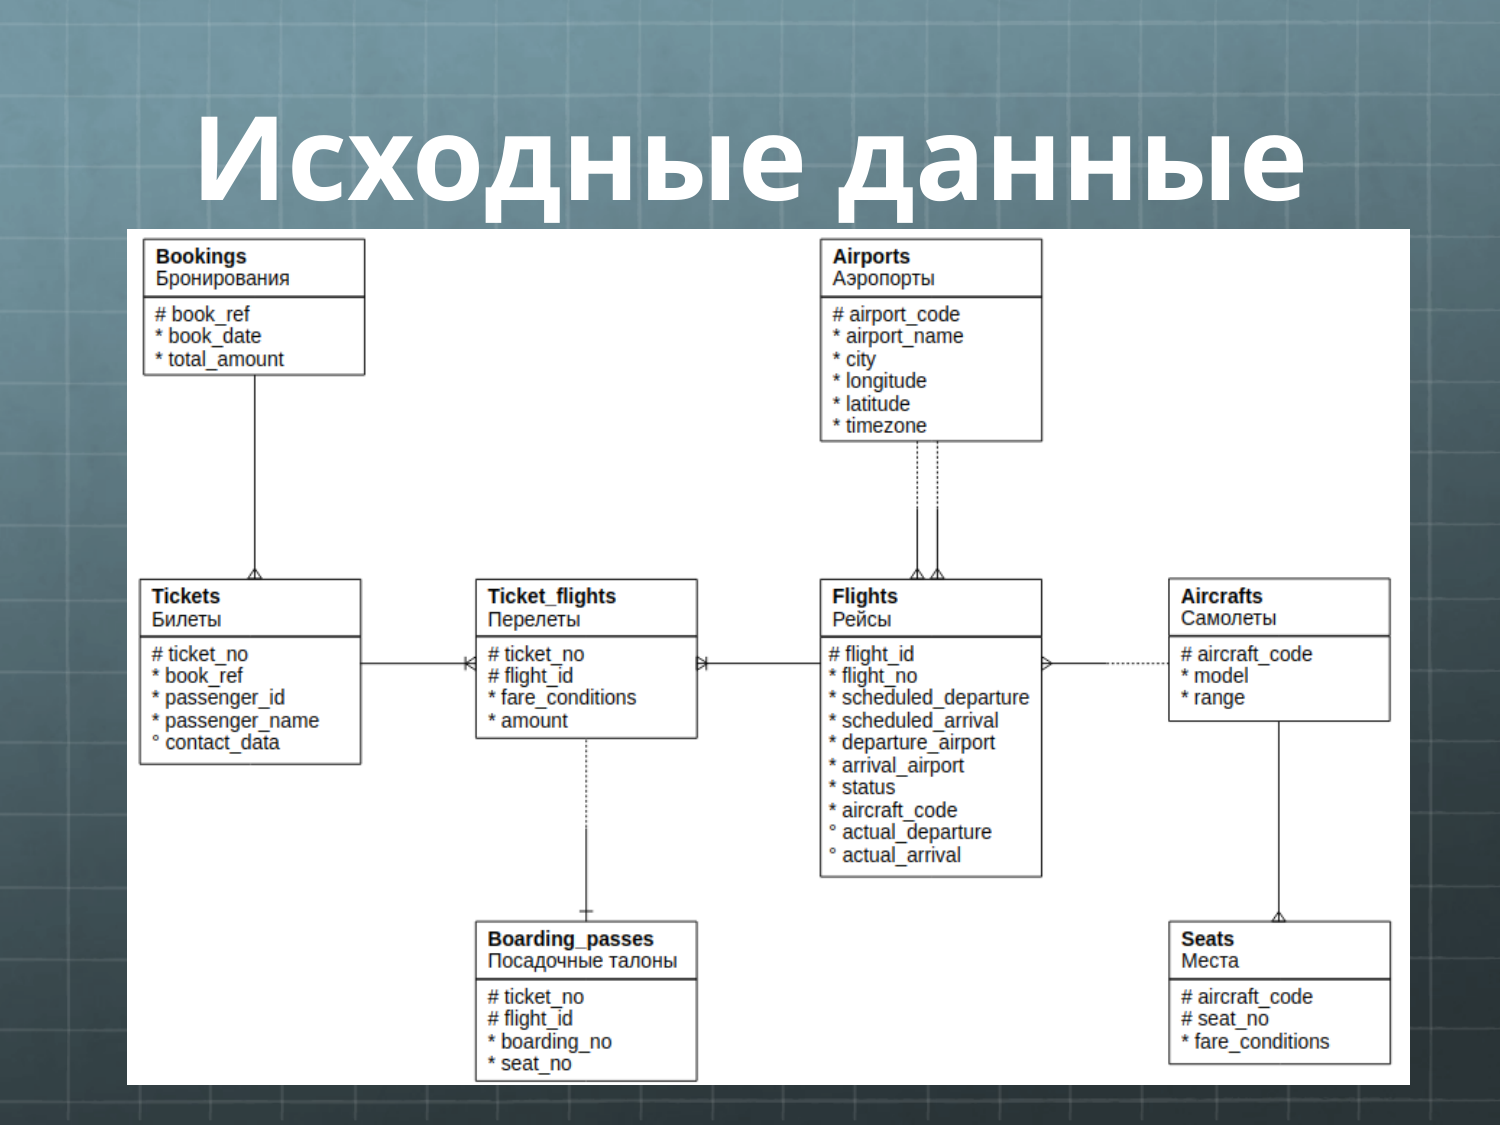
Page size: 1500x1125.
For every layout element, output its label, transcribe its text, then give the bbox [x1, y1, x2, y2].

title Исходные данные [127, 17, 1372, 228]
picture [0, 0, 1500, 1125]
